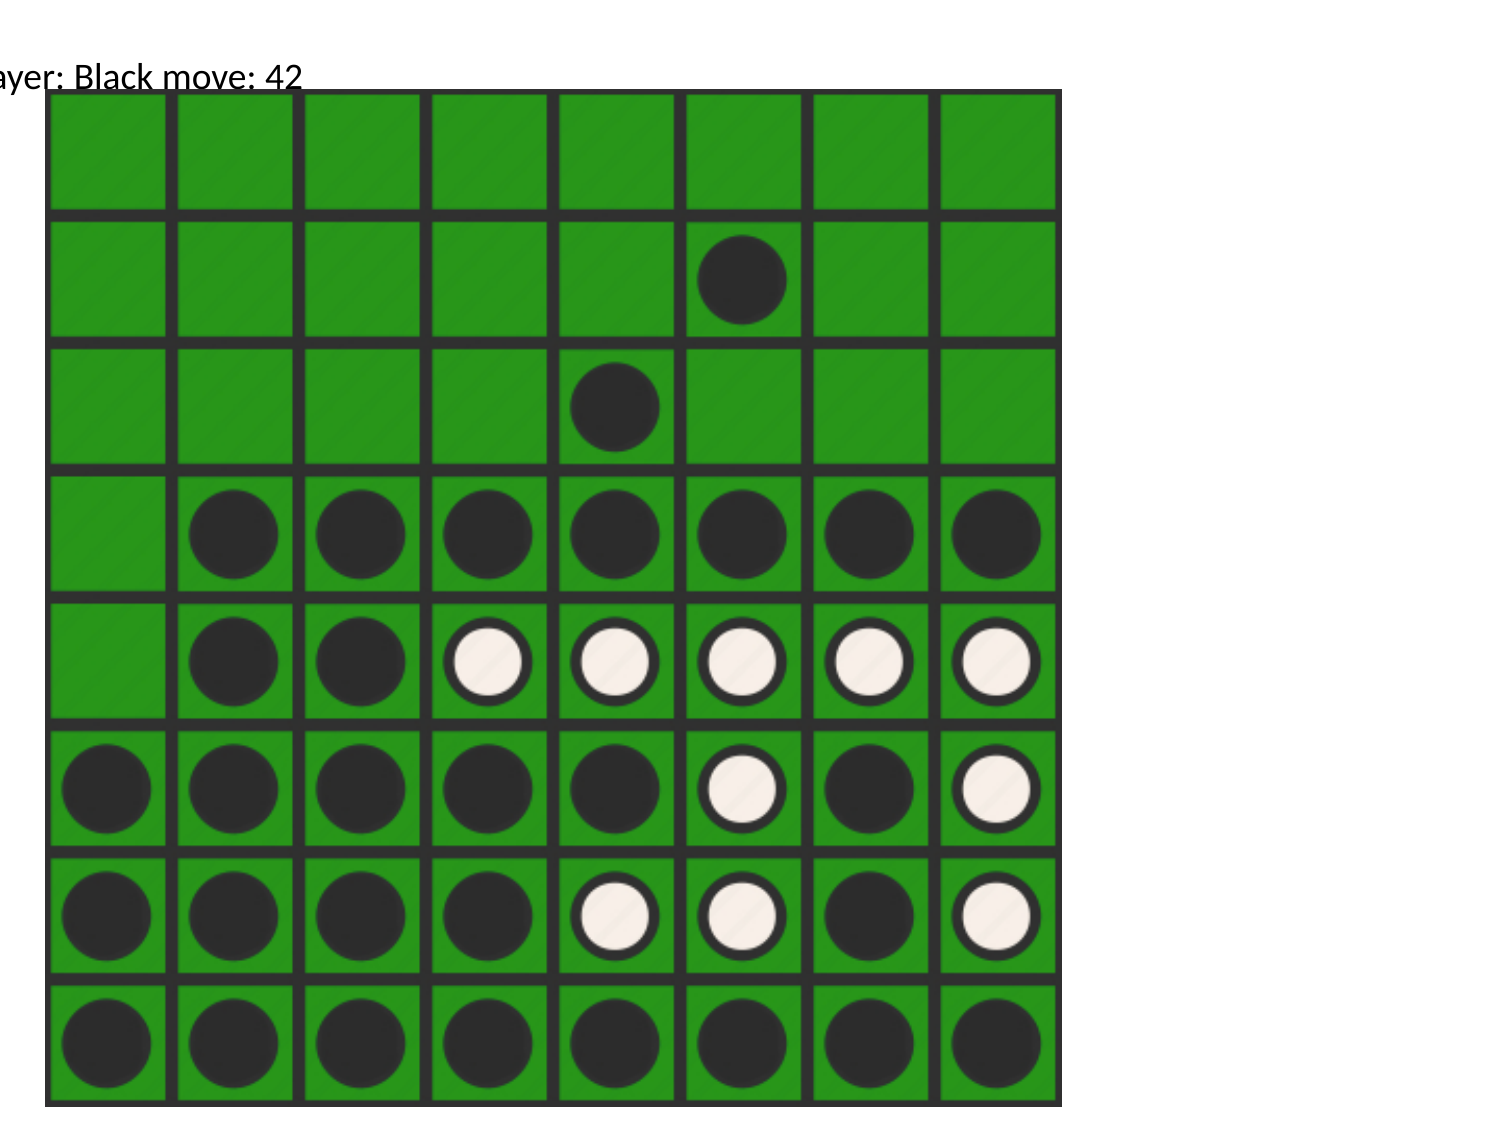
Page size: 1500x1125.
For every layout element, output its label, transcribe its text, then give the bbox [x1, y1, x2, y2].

picture [44, 89, 1062, 1107]
text_box turn: 37 player: Black move: 42 [0, 44, 319, 105]
